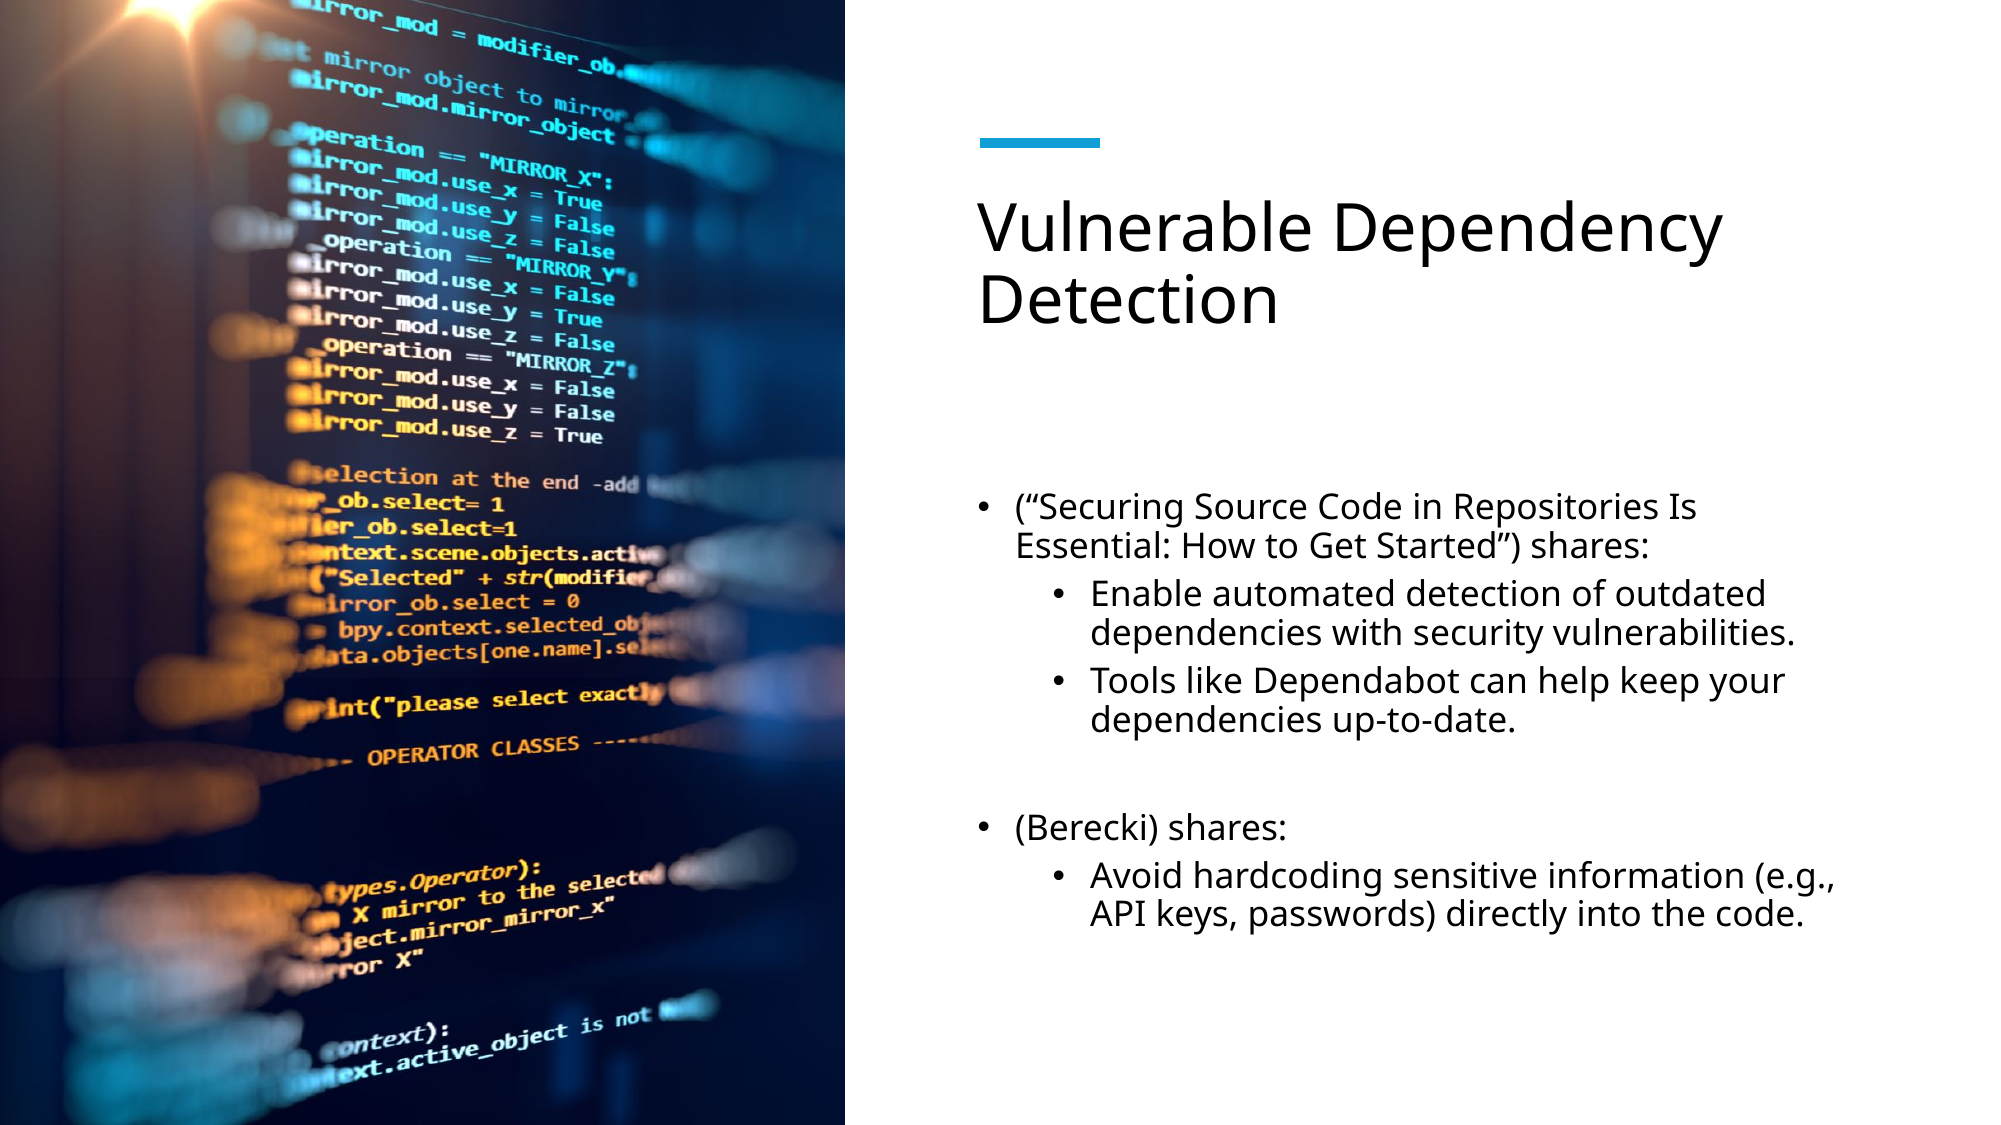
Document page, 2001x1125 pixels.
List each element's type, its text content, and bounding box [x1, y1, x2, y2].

title Vulnerable Dependency Detection [962, 186, 1856, 417]
list (“Securing Source Code in Repositories Is Essential: How to Get Started”) shares: Enable automated detection of outdated dependencies with security vulnerabilities. Tools like Dependabot can help keep your dependencies up-to-date. (Berecki) shares: Avoid hardcoding sensitive information (e.g., API keys, passwords) directly into the code. [962, 418, 1856, 1008]
picture [627, 69, 643, 78]
picture [0, 0, 846, 1125]
